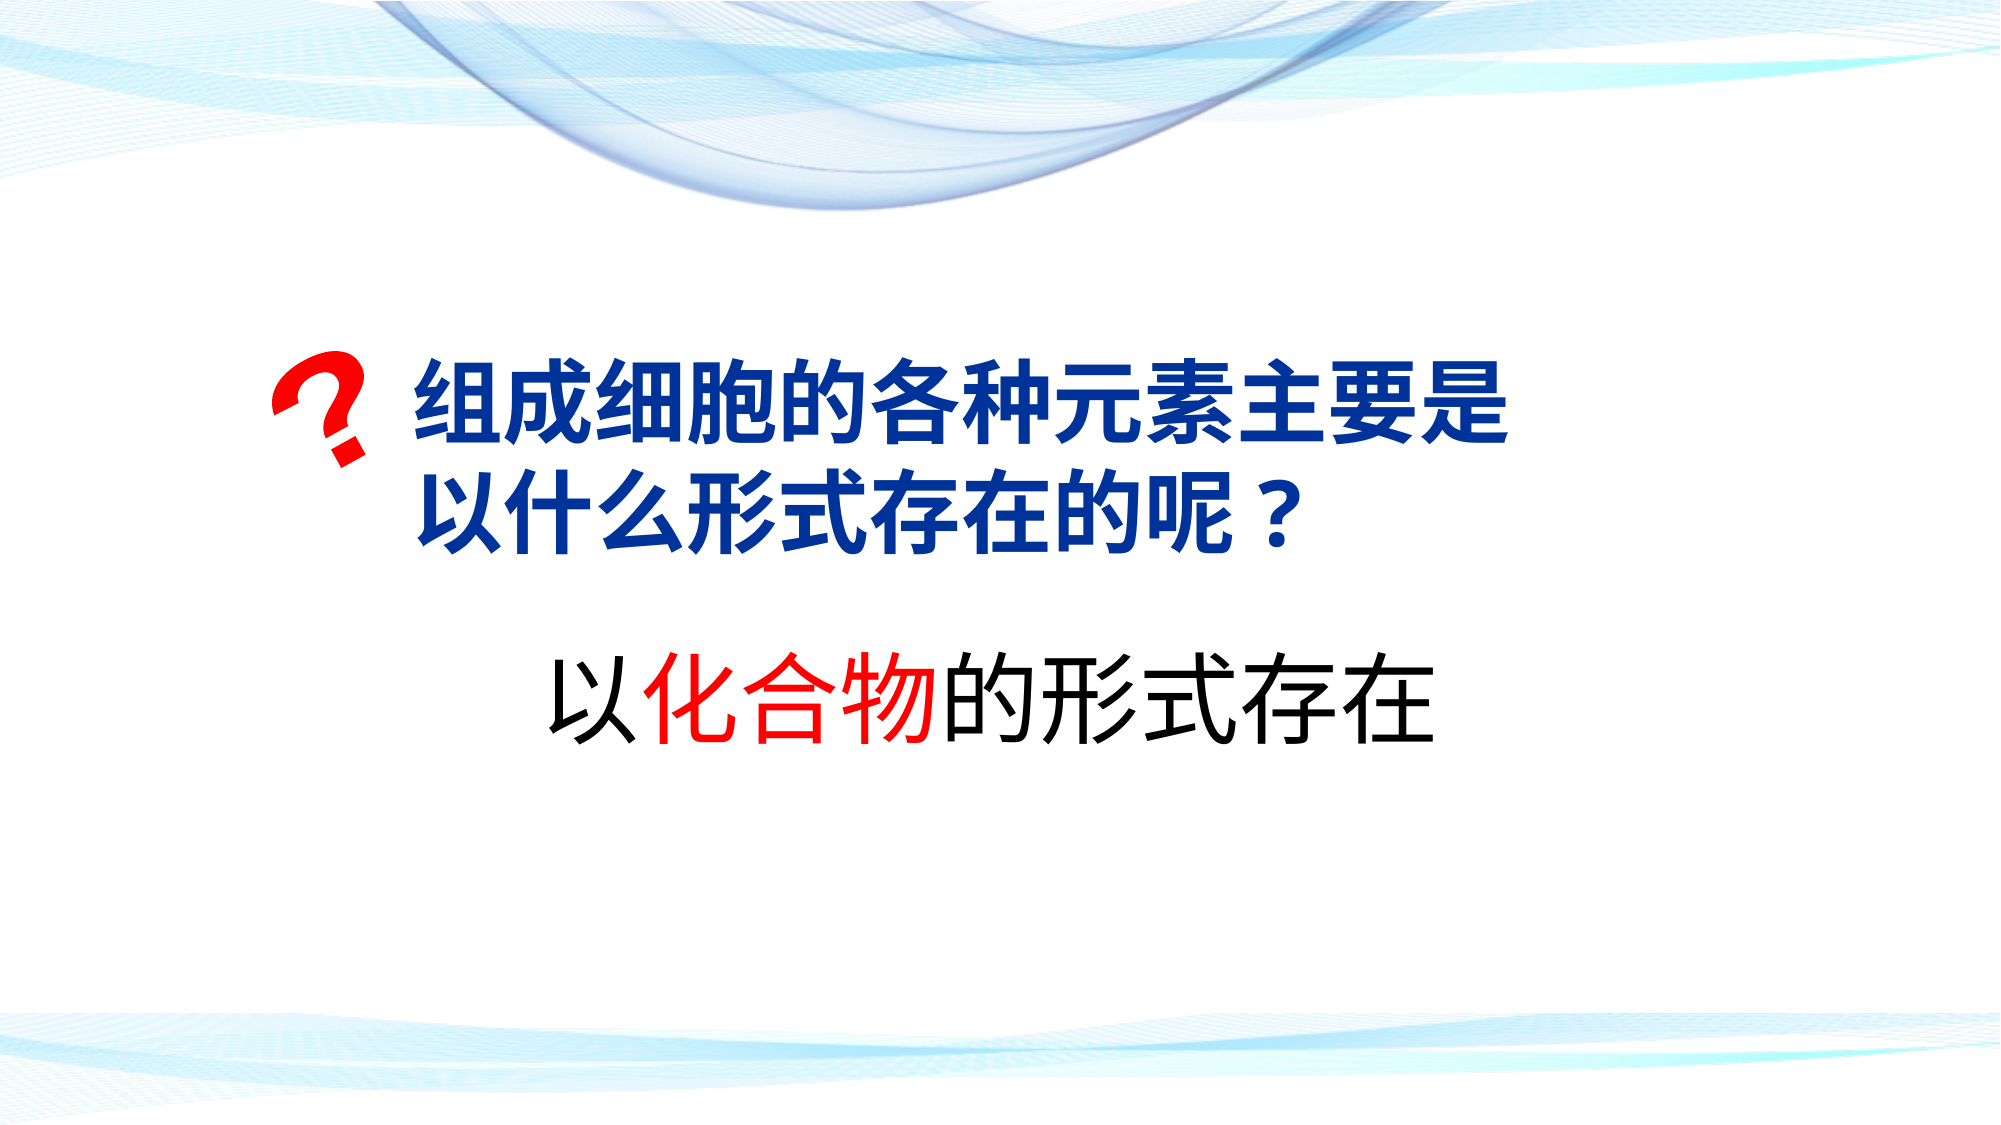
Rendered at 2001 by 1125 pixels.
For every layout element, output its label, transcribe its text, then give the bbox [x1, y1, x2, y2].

text_box 组成细胞的各种元素主要是以什么形式存在的呢? [396, 337, 1604, 573]
picture [0, 1013, 2000, 1125]
picture [0, 0, 2000, 336]
text_box 以化合物的形式存在 [525, 628, 1475, 764]
